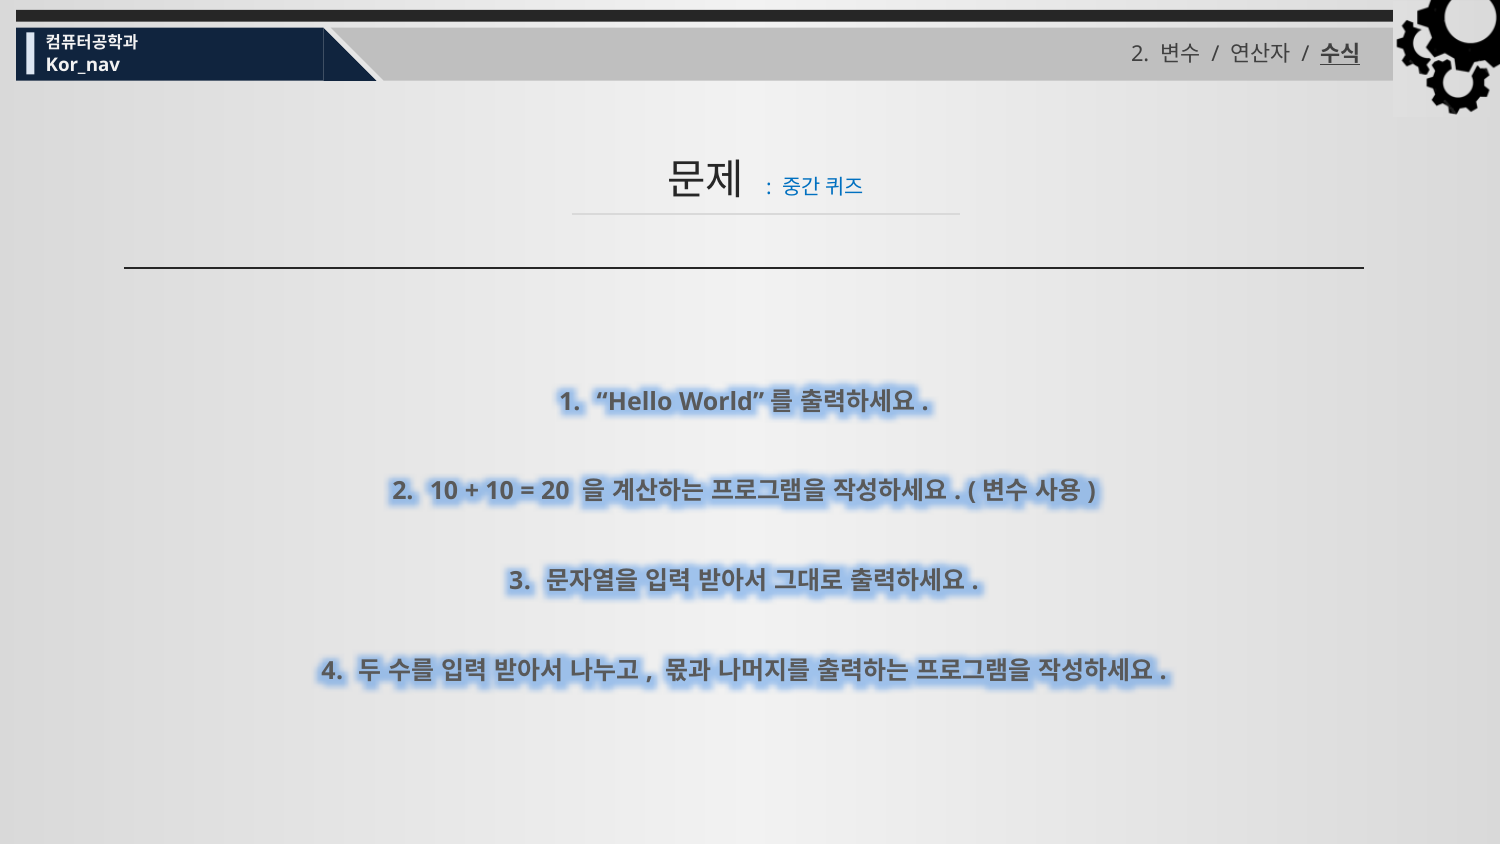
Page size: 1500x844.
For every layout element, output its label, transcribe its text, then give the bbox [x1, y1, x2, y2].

text_box 컴퓨터공학과 [30, 24, 256, 45]
text_box [14, 26, 30, 83]
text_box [277, 360, 1212, 697]
picture [1393, 0, 1500, 117]
text_box 문제 : 중간 퀴즈 [525, 120, 1006, 211]
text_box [330, 27, 1388, 81]
text_box [256, 26, 321, 83]
text_box [14, 8, 1388, 24]
text_box [321, 25, 328, 83]
text_box [24, 30, 37, 76]
text_box Kor_nav [30, 45, 256, 83]
text_box “Hello World”를 출력하세요. 10 + 10 = 20 을 계산하는 프로그램을 작성하세요. (변수 사용) 문자열을 입력 받아서 그대로 출력하세요. 두 수를 입력 받아서 나누고, 몫과 나머지를 출력하는 프로그램을 작성하세요. [279, 362, 1209, 692]
